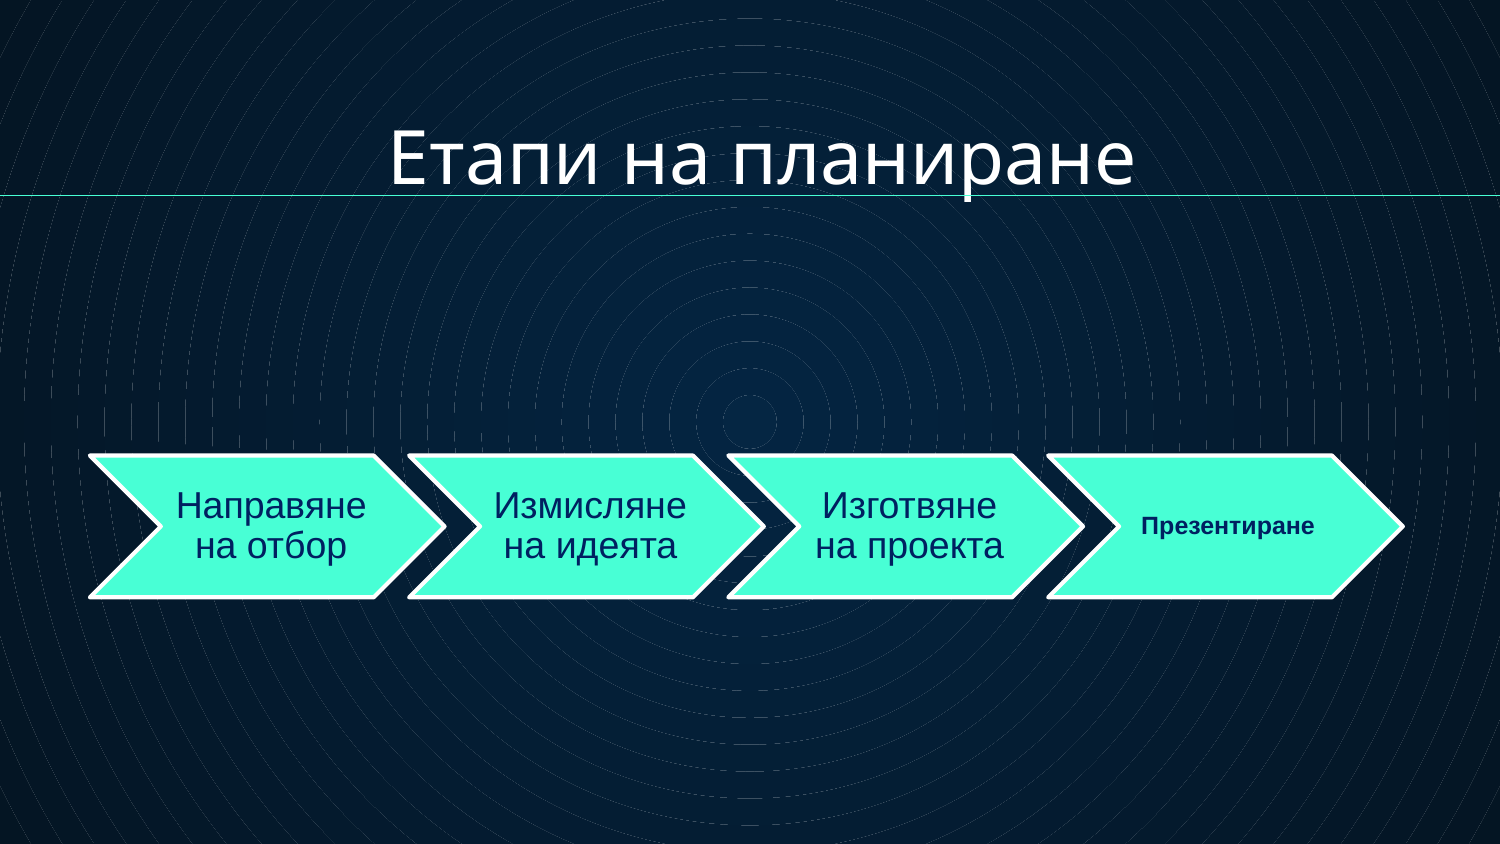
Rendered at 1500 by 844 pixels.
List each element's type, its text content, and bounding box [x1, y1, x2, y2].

title Етапи на планиране [372, 204, 1181, 215]
title Етапи на планиране [372, 35, 1181, 194]
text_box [89, 297, 1404, 756]
